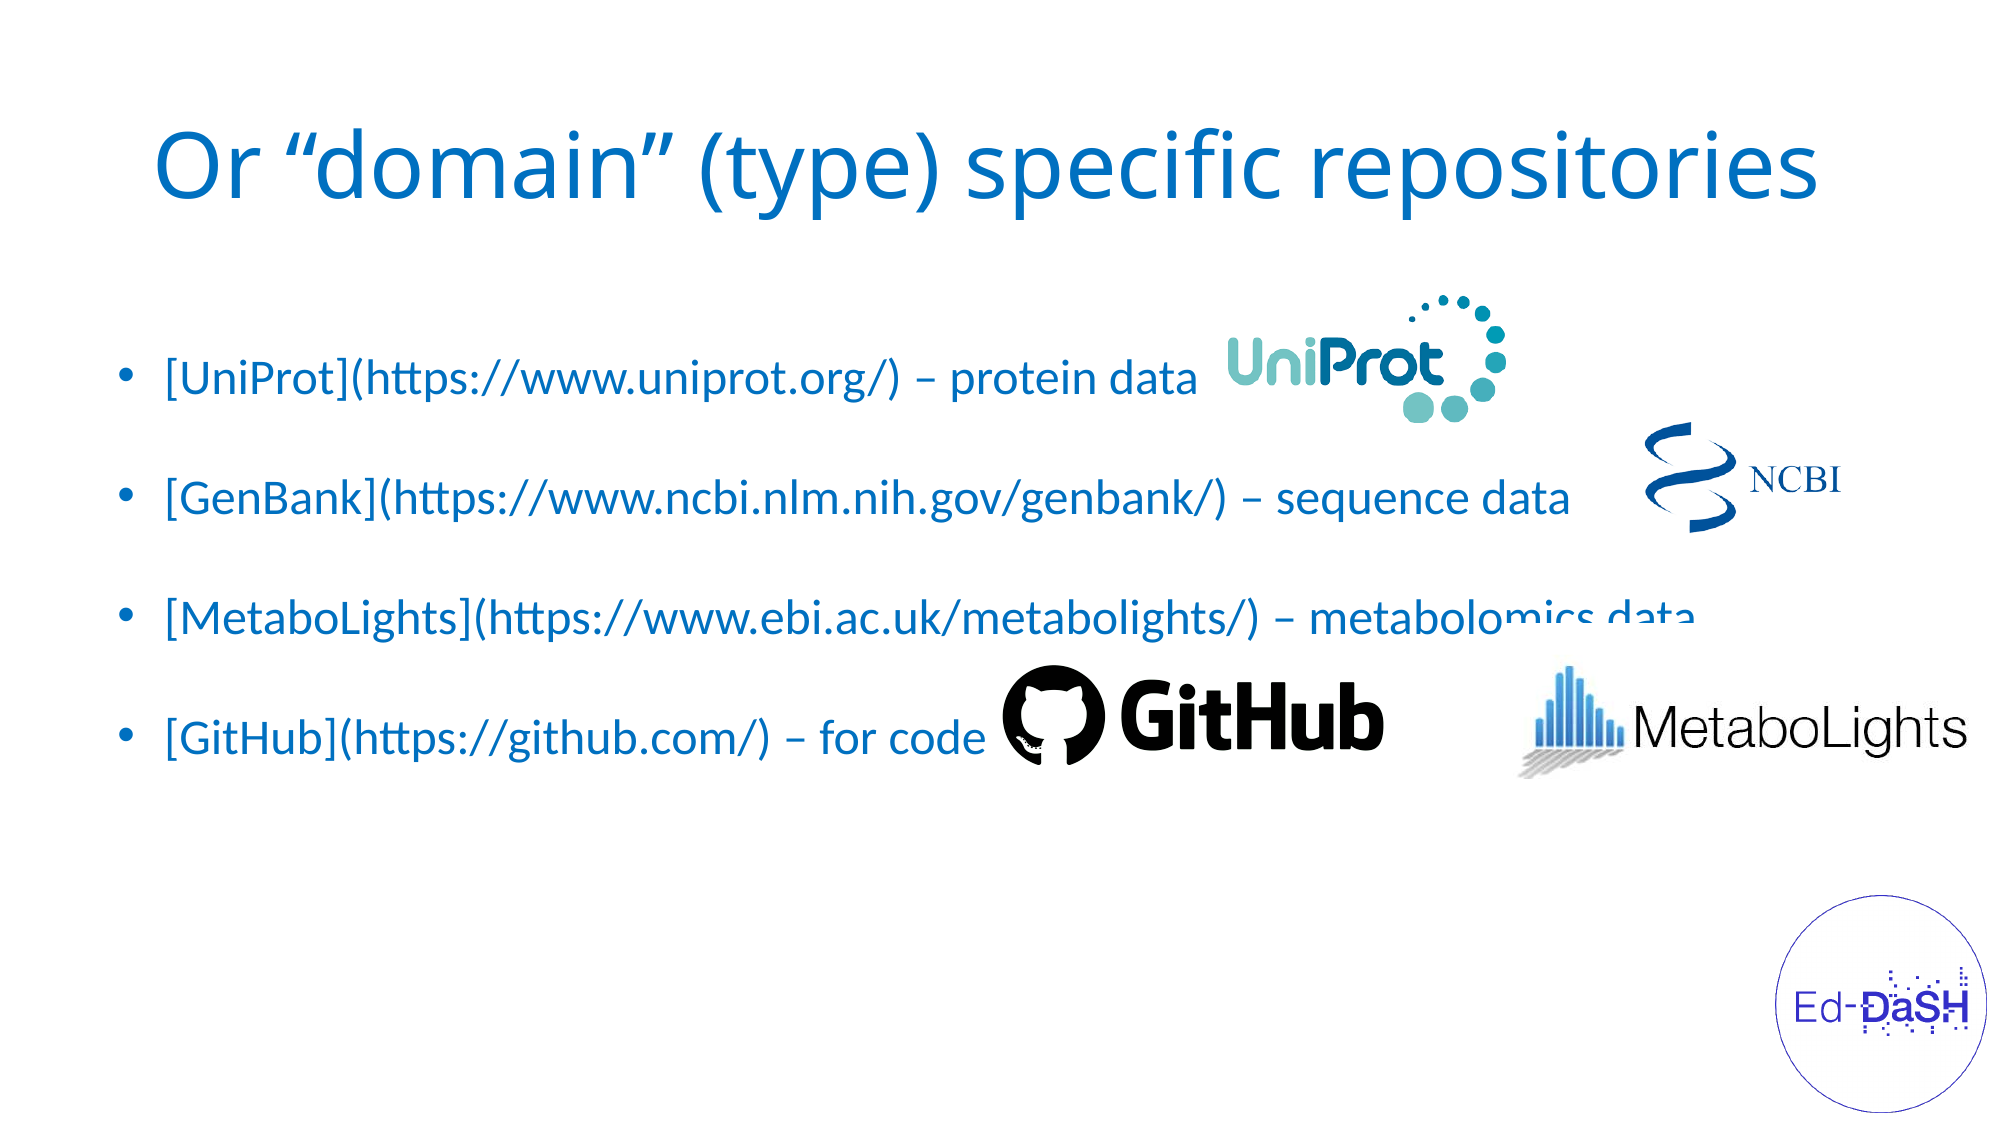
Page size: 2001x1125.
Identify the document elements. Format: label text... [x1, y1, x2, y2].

title Or “domain” (type) specific repositories [137, 59, 1863, 278]
picture [1630, 422, 1853, 534]
picture [999, 606, 1387, 824]
picture [1775, 895, 1987, 1113]
picture [1505, 623, 1988, 817]
text_box [UniProt](https://www.uniprot.org/) – protein data [GenBank](https://www.ncbi.nlm.nih.gov/genbank/) – sequence data [MetaboLights](https://www.ebi.ac.uk/metabolights/) – metabolomics data [GitHub](https://github.com/) – for code [102, 277, 1842, 772]
picture [1228, 295, 1506, 423]
